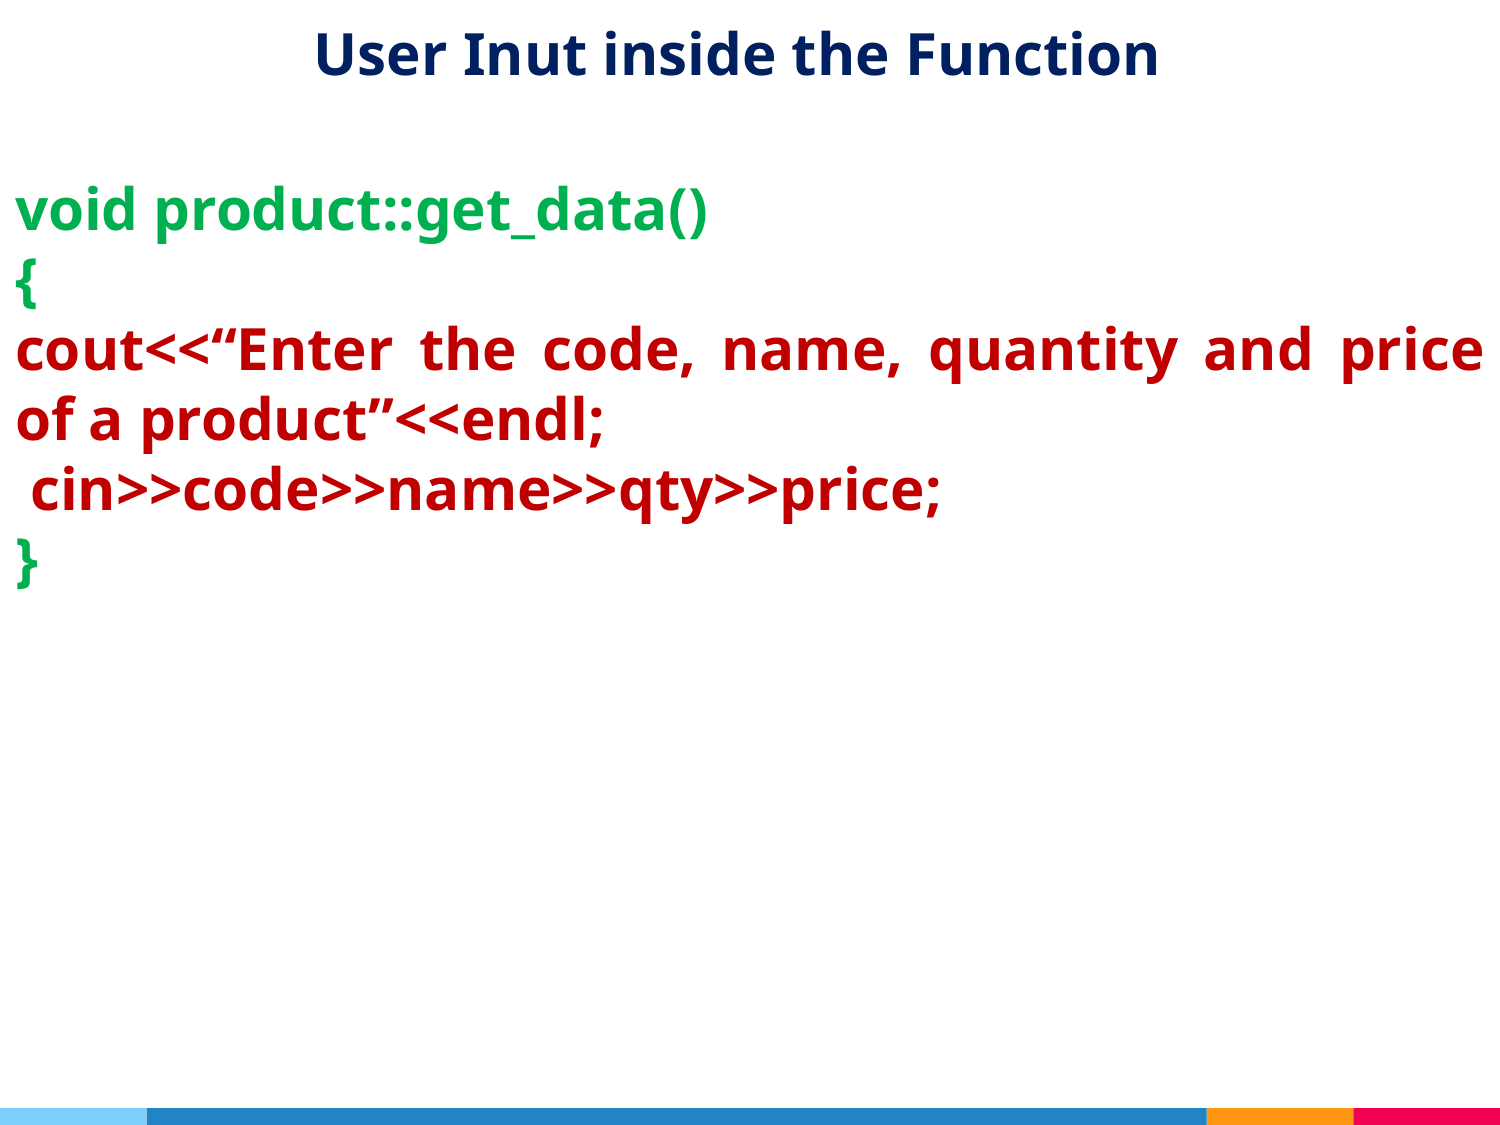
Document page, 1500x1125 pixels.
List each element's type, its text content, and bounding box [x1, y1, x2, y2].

list void product::get_data() { cout<<“Enter the code, name, quantity and price of a product”<<endl; cin>>code>>name>>qty>>price; } [0, 87, 1500, 325]
title User Inut inside the Function [0, 24, 1475, 87]
